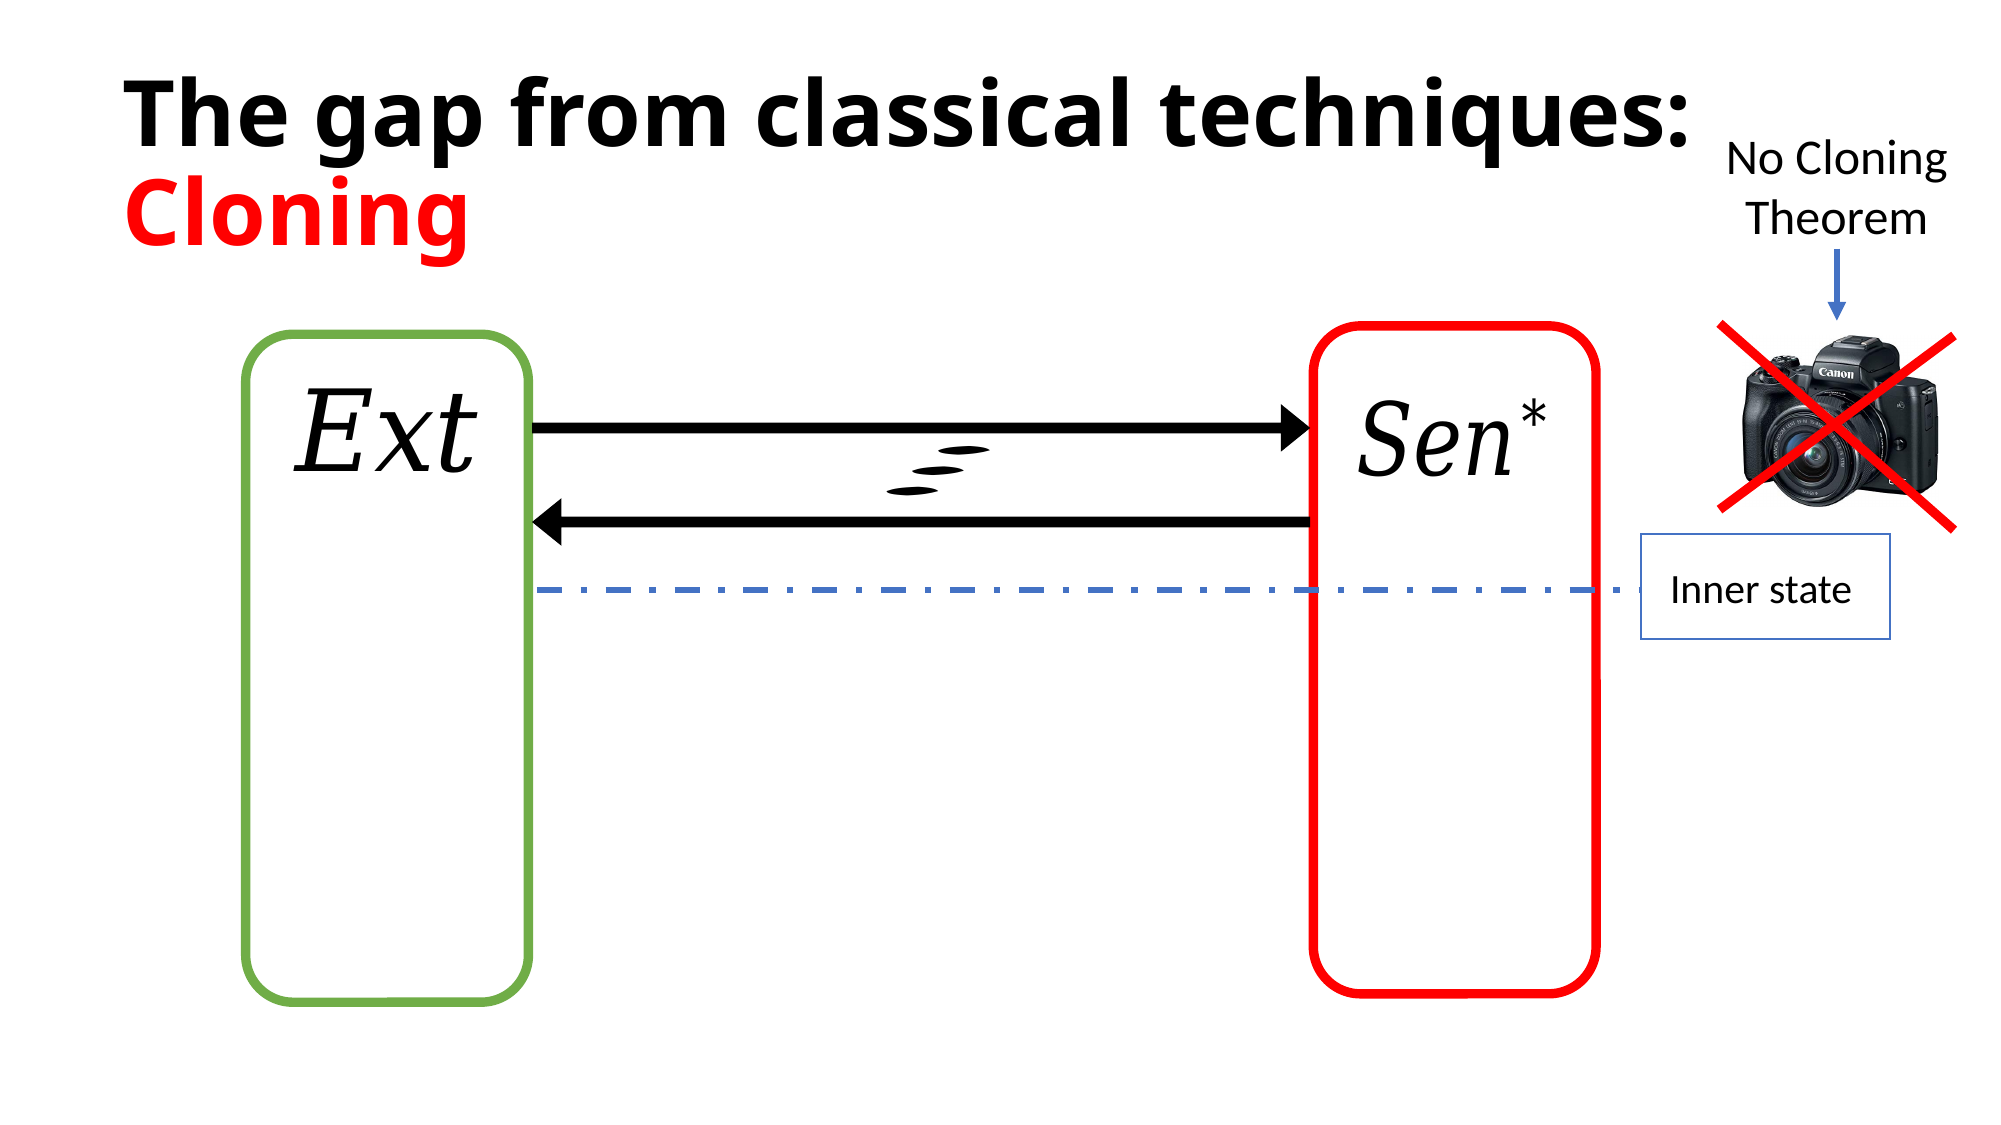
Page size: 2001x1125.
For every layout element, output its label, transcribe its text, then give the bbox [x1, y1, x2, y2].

text_box [532, 498, 1311, 546]
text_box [1719, 335, 1955, 510]
text_box [532, 404, 1311, 452]
text_box [1312, 590, 1598, 995]
text_box [1312, 324, 1598, 589]
text_box [244, 333, 530, 1004]
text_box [1719, 323, 1955, 335]
text_box No Cloning Theorem [1700, 116, 1973, 252]
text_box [1719, 510, 1955, 531]
title The gap from classical techniques: Cloning [107, 57, 1892, 275]
